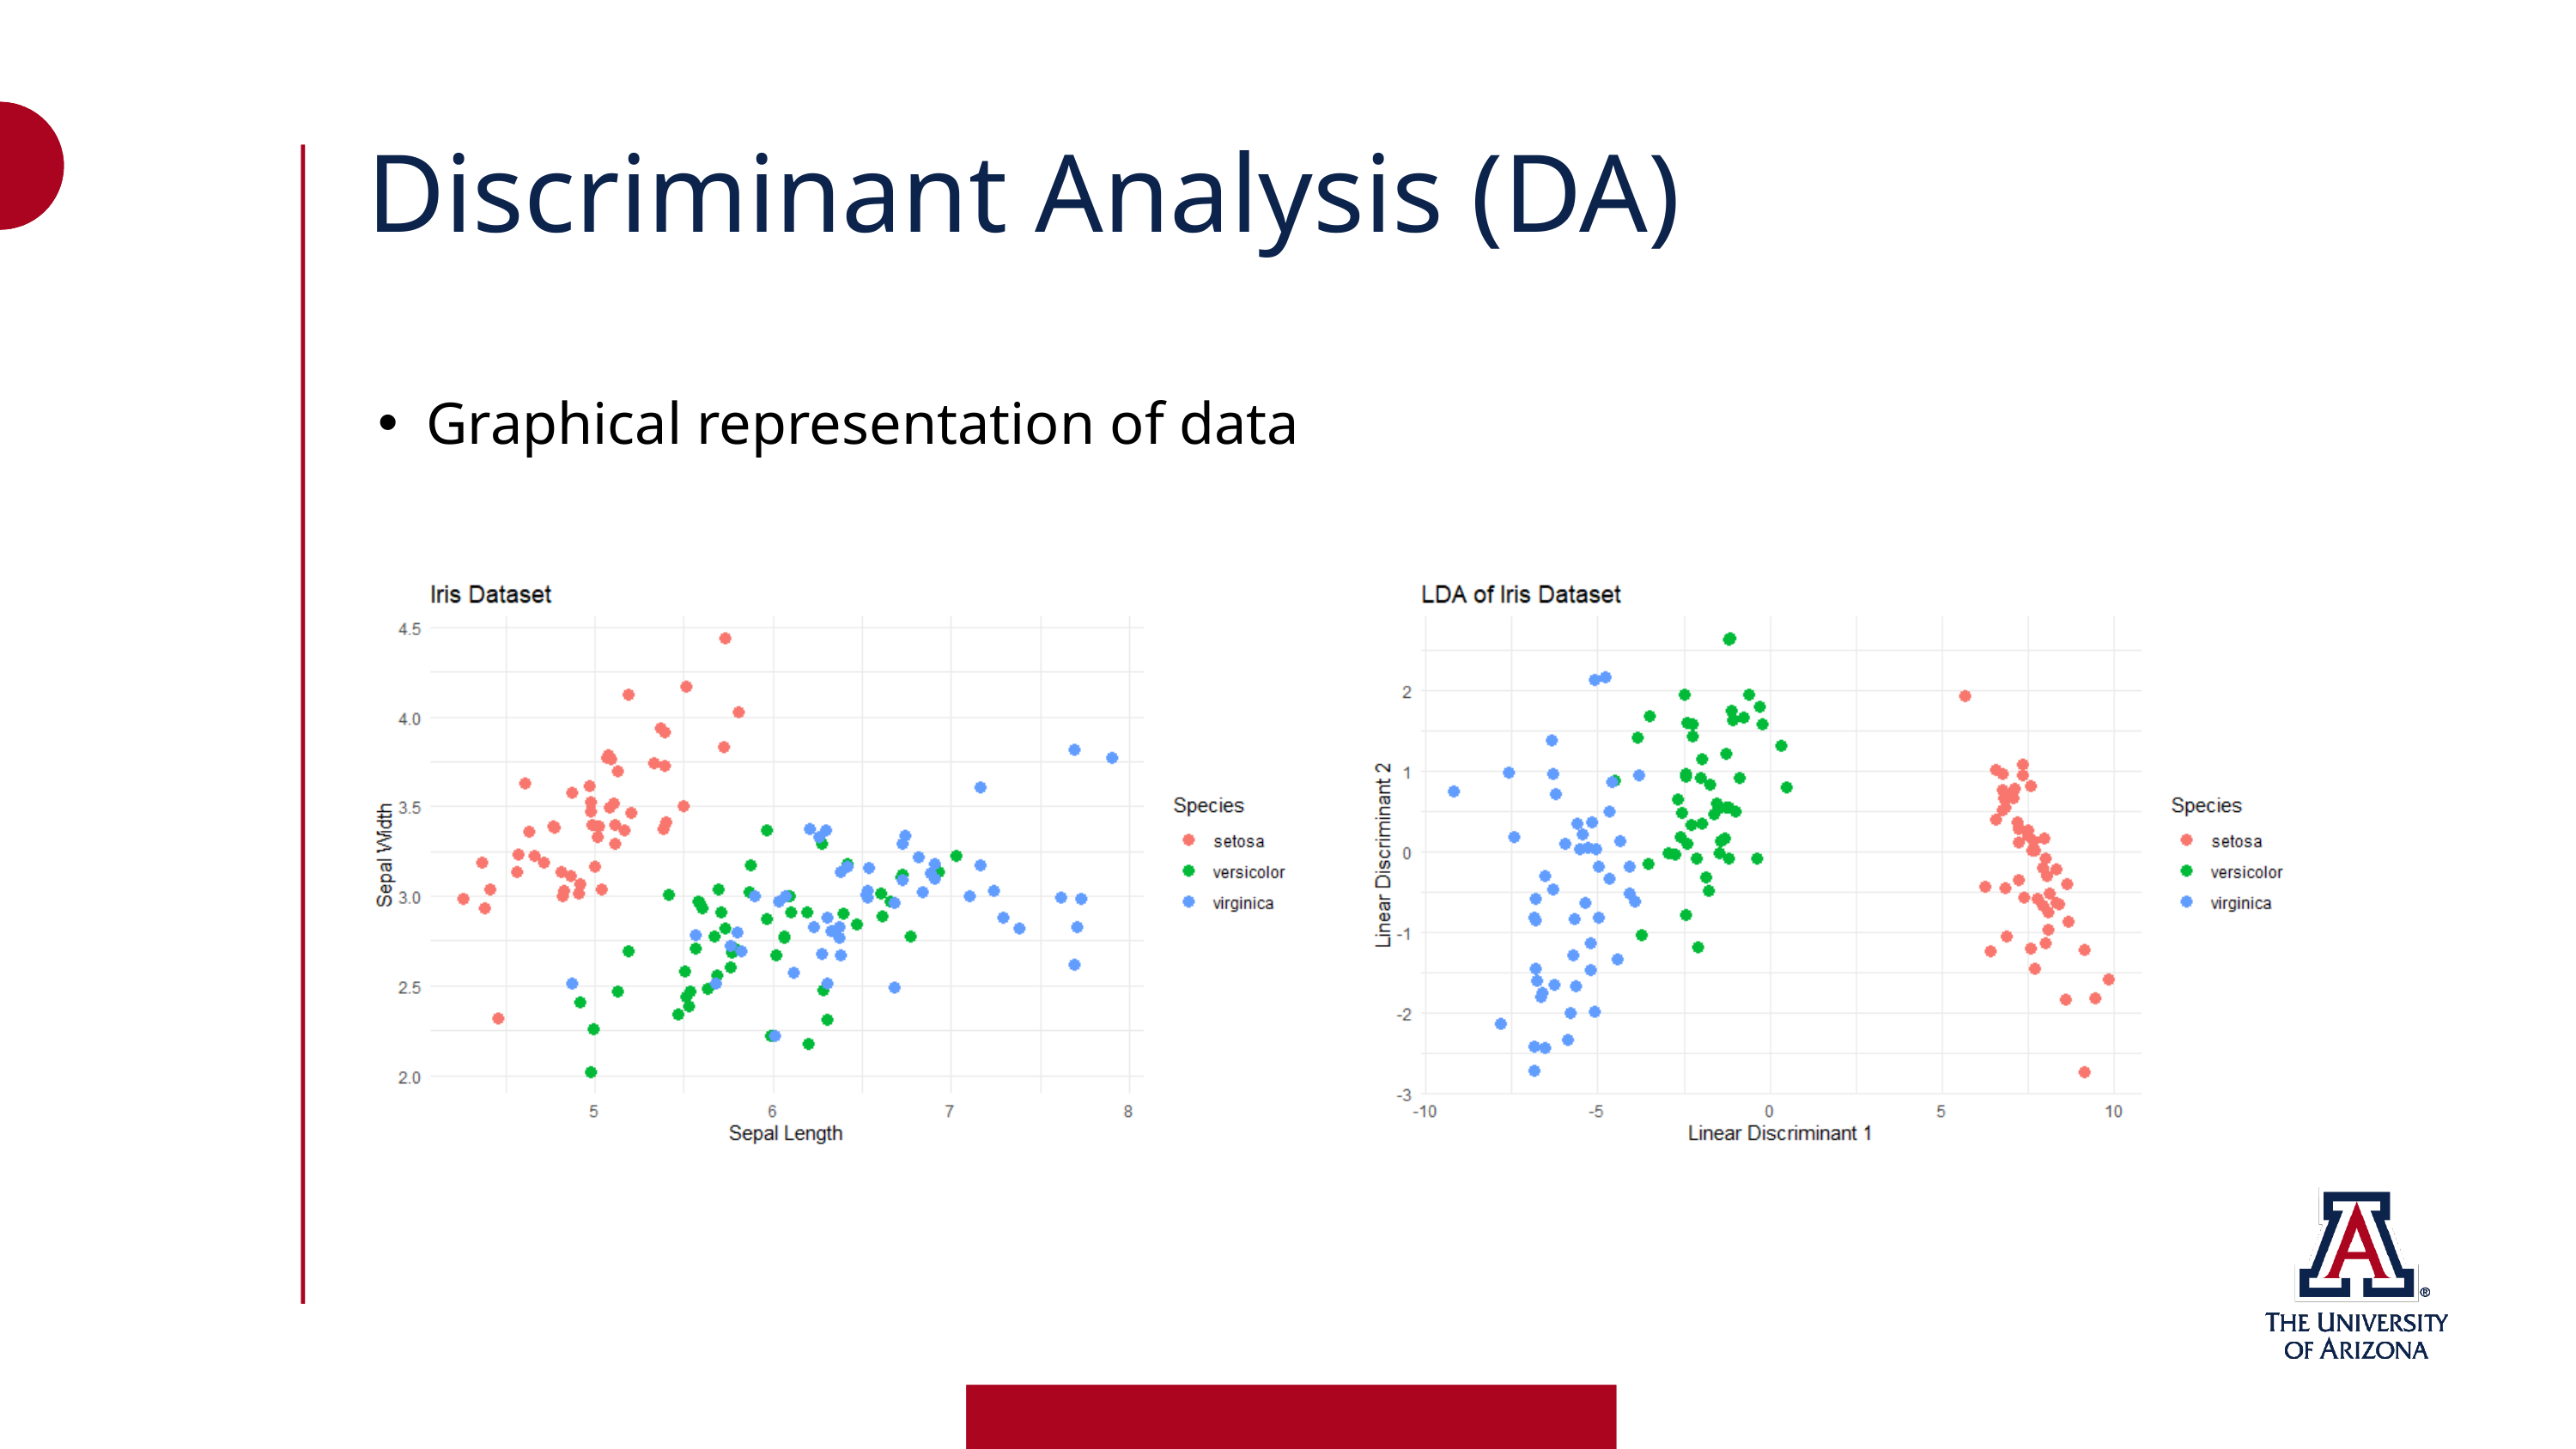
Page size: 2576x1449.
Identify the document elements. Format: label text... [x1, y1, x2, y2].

text_box Graphical representation of data [364, 380, 2245, 463]
title Discriminant Analysis (DA) [365, 123, 2245, 256]
picture [365, 573, 1305, 1154]
picture [1363, 573, 2304, 1154]
picture [2265, 1187, 2448, 1359]
